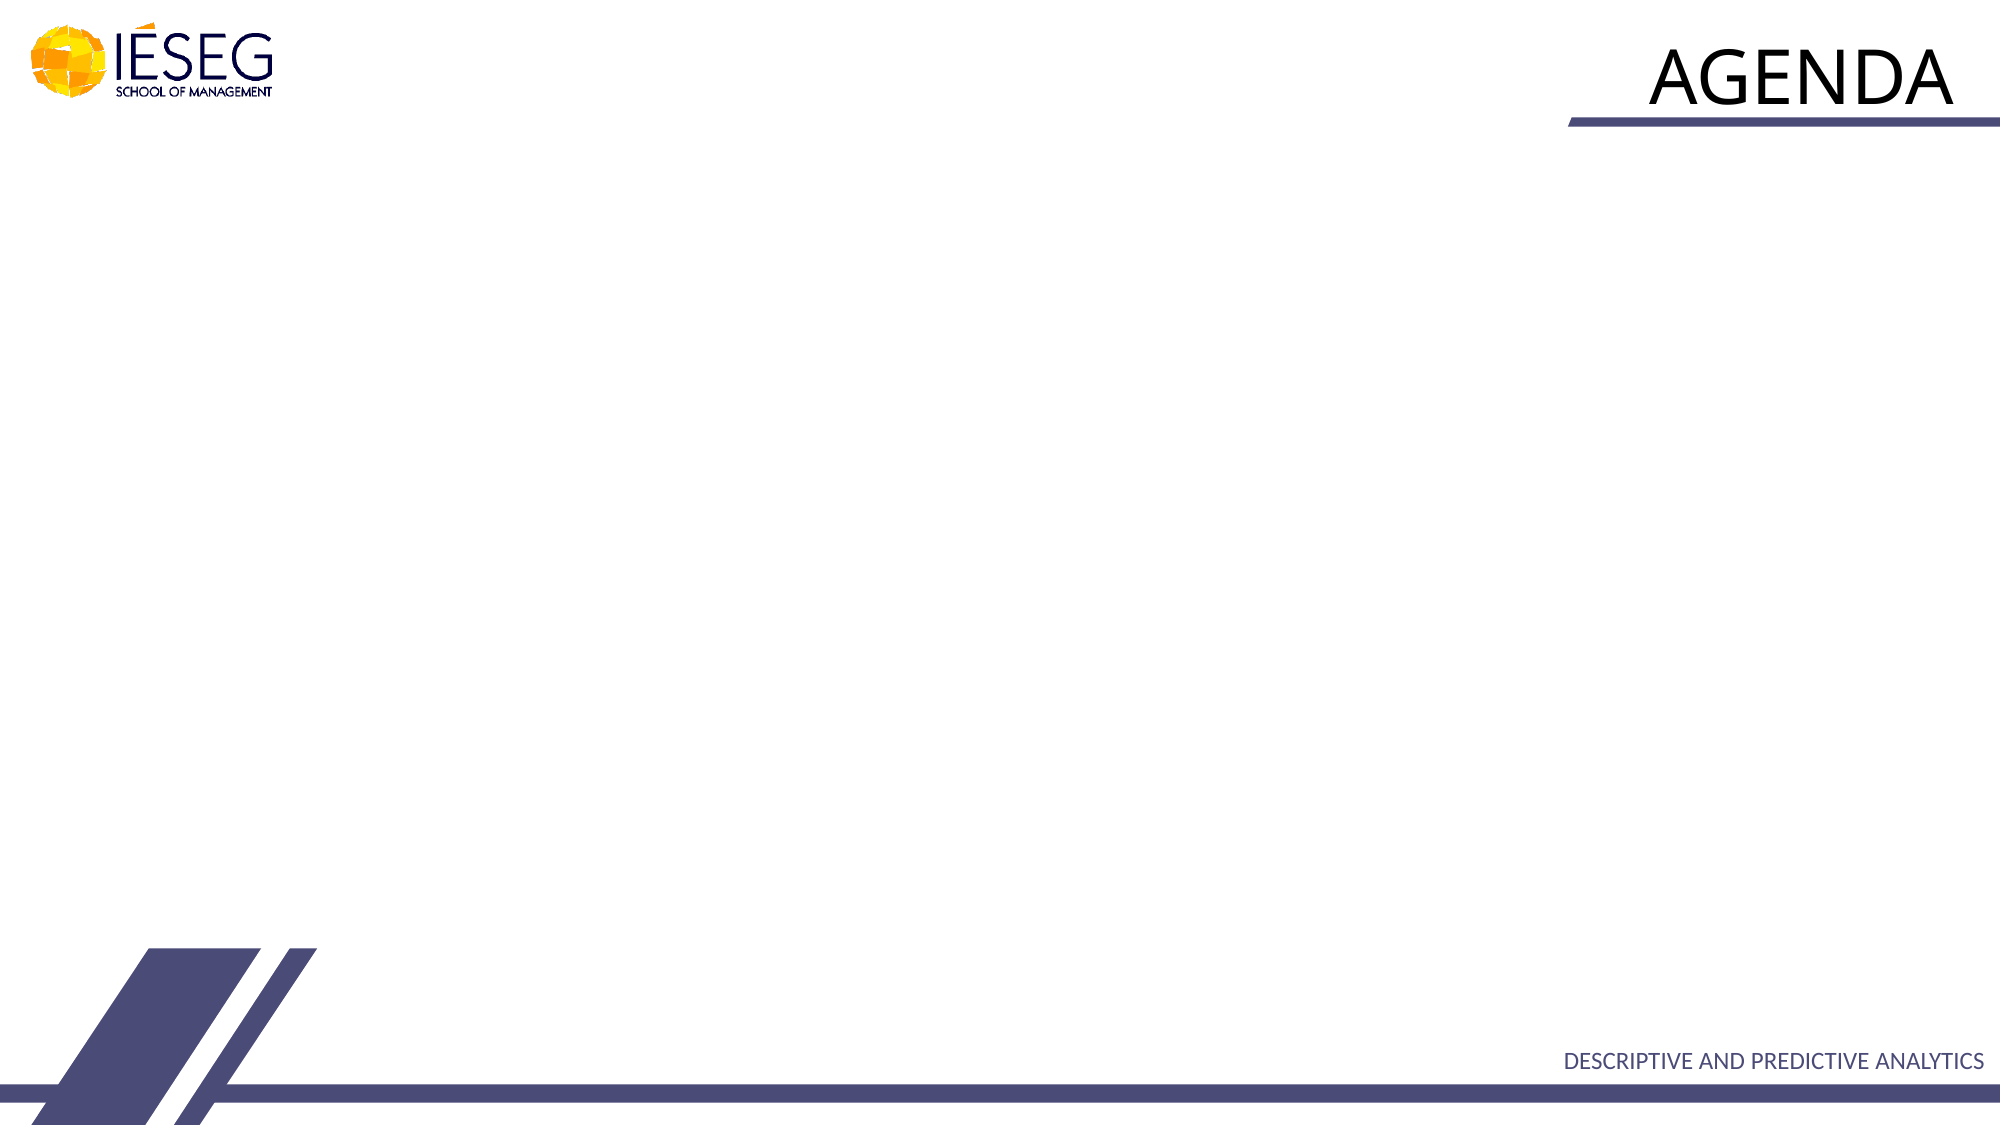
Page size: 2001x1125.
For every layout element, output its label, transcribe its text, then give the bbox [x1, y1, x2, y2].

text_box AGENDA [1096, 31, 1969, 130]
picture [31, 22, 272, 98]
